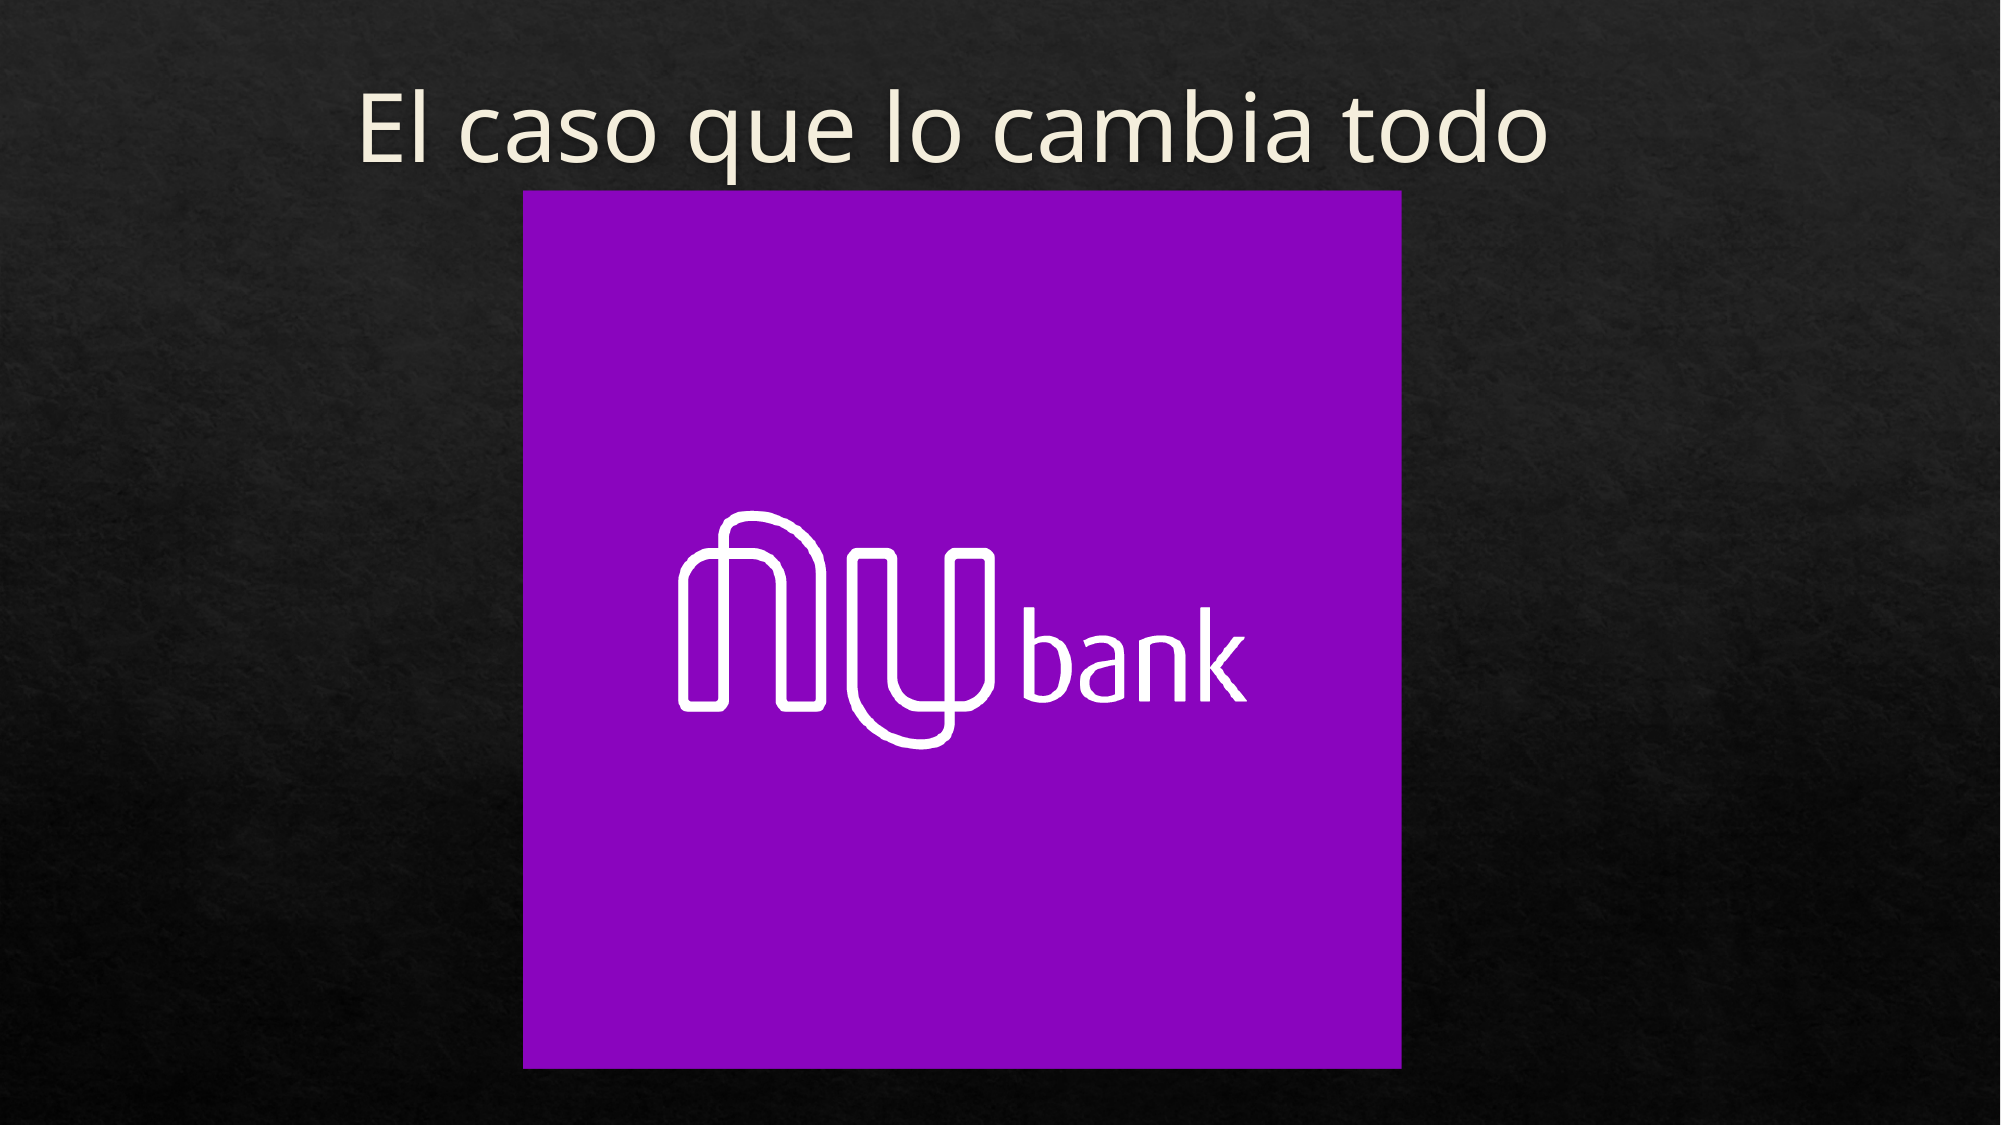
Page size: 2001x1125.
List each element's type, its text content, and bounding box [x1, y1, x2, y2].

picture [523, 190, 1402, 1069]
title El caso que lo cambia todo [103, 28, 1803, 235]
